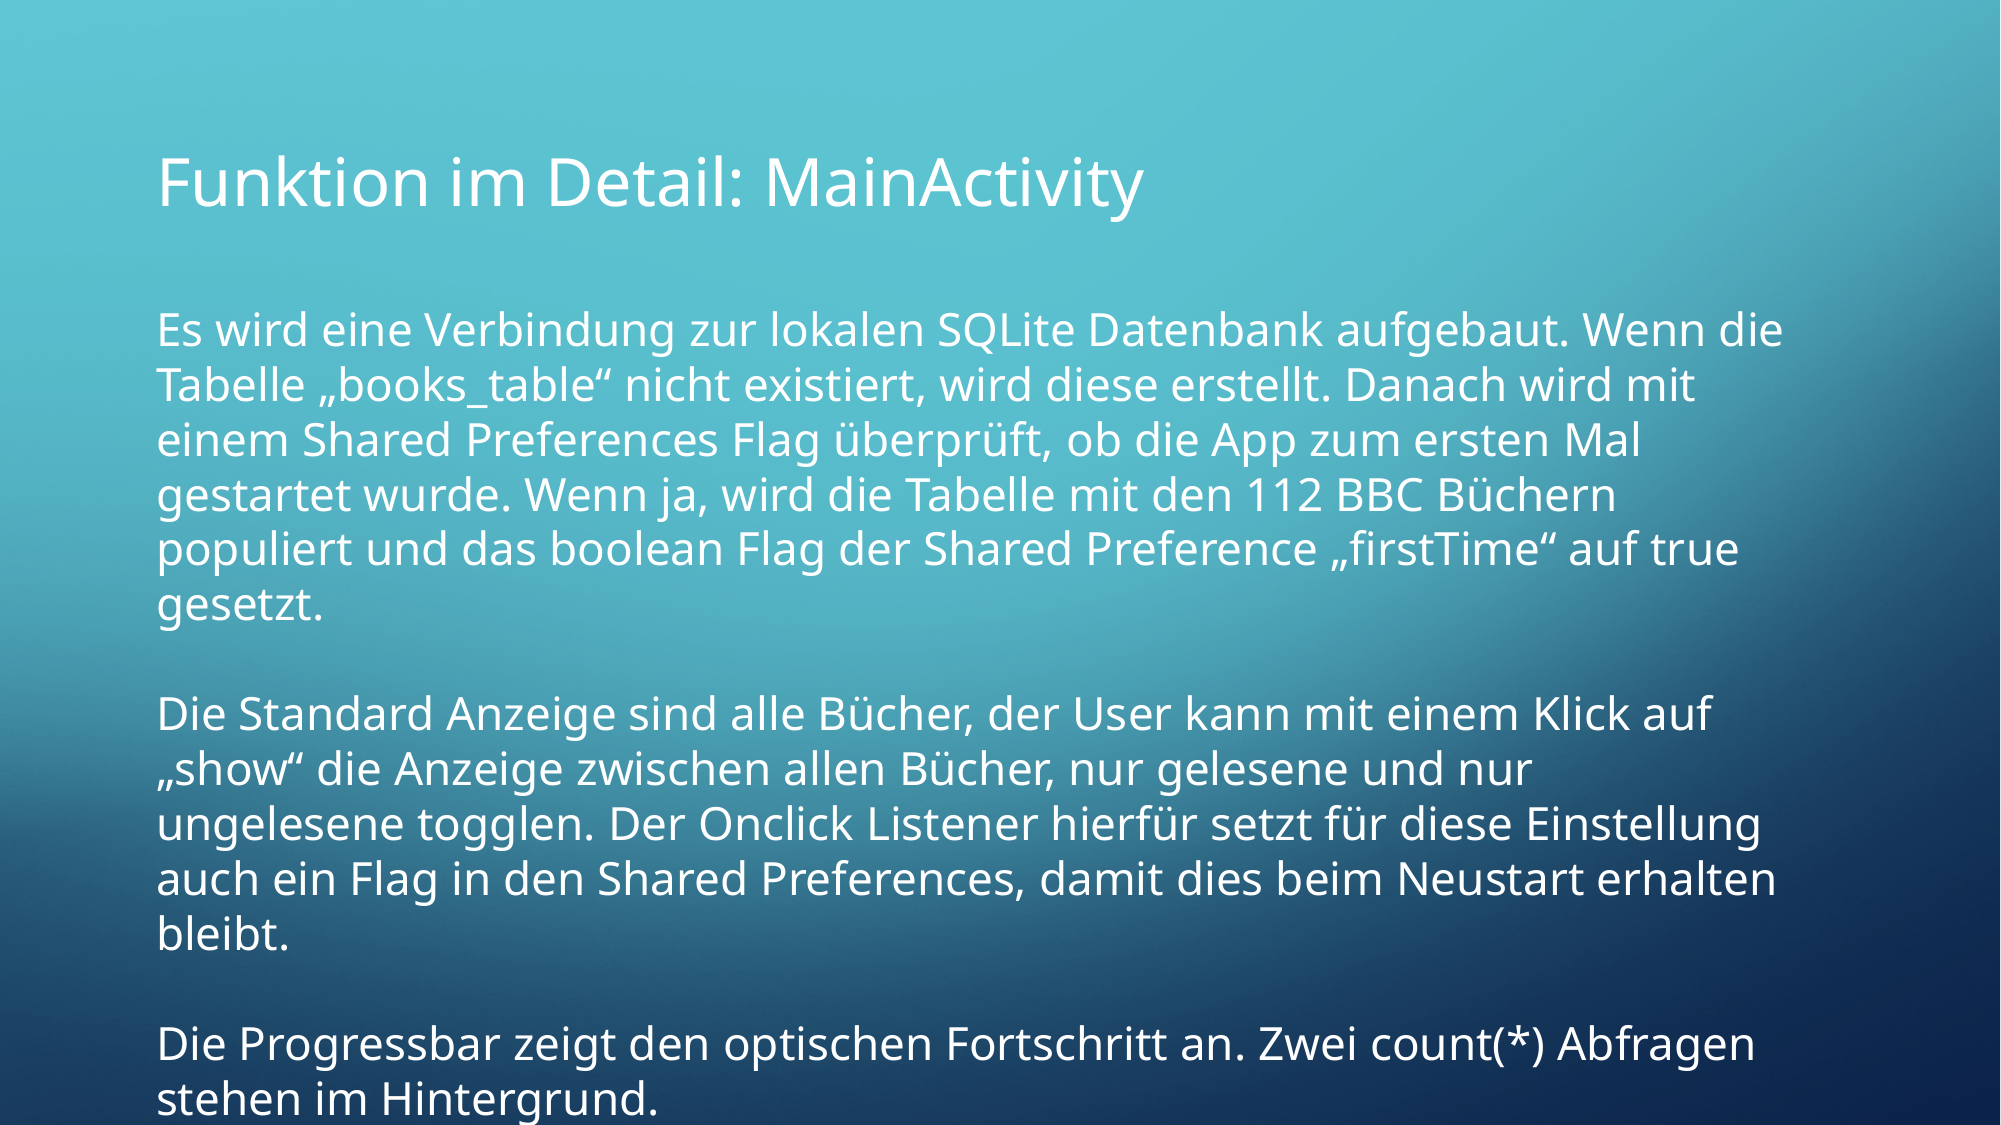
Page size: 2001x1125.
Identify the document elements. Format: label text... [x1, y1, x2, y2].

text_box Funktion im Detail: MainActivity Es wird eine Verbindung zur lokalen SQLite Datenbank aufgebaut. Wenn die Tabelle „books_table“ nicht existiert, wird diese erstellt. Danach wird mit einem Shared Preferences Flag überprüft, ob die App zum ersten Mal gestartet wurde. Wenn ja, wird die Tabelle mit den 112 BBC Büchern populiert und das boolean Flag der Shared Preference „firstTime“ auf true gesetzt. Die Standard Anzeige sind alle Bücher, der User kann mit einem Klick auf „show“ die Anzeige zwischen allen Bücher, nur gelesene und nur ungelesene togglen. Der Onclick Listener hierfür setzt für diese Einstellung auch ein Flag in den Shared Preferences, damit dies beim Neustart erhalten bleibt. Die Progressbar zeigt den optischen Fortschritt an. Zwei count(*) Abfragen stehen im Hintergrund. [141, 132, 1805, 1125]
